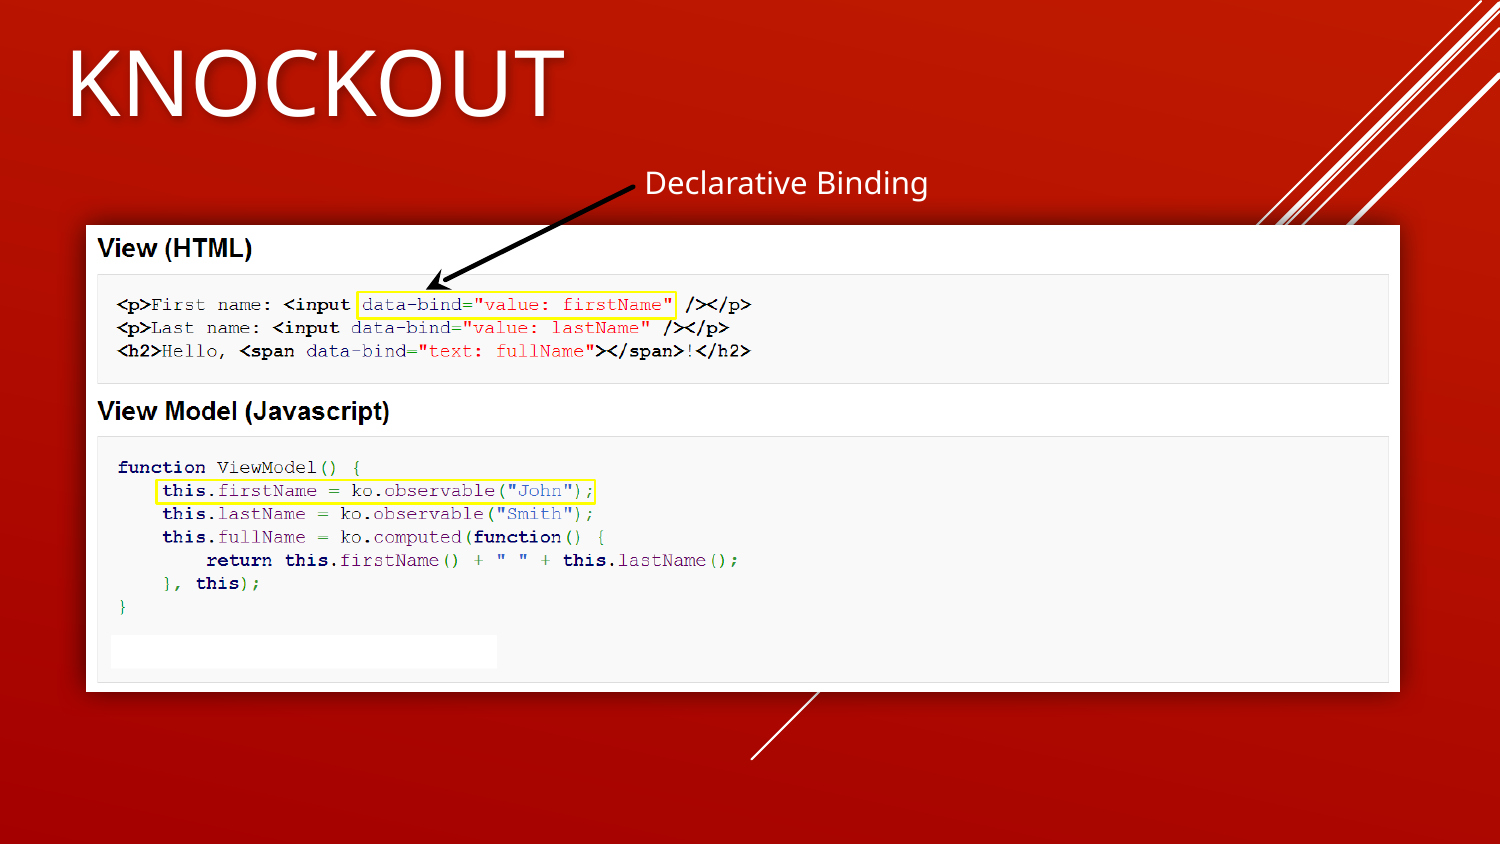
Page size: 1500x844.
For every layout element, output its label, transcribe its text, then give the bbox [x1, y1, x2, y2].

text_box Declarative Binding [633, 157, 1083, 206]
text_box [428, 181, 631, 296]
picture [86, 225, 1400, 692]
text_box Knockout [53, 22, 1379, 140]
